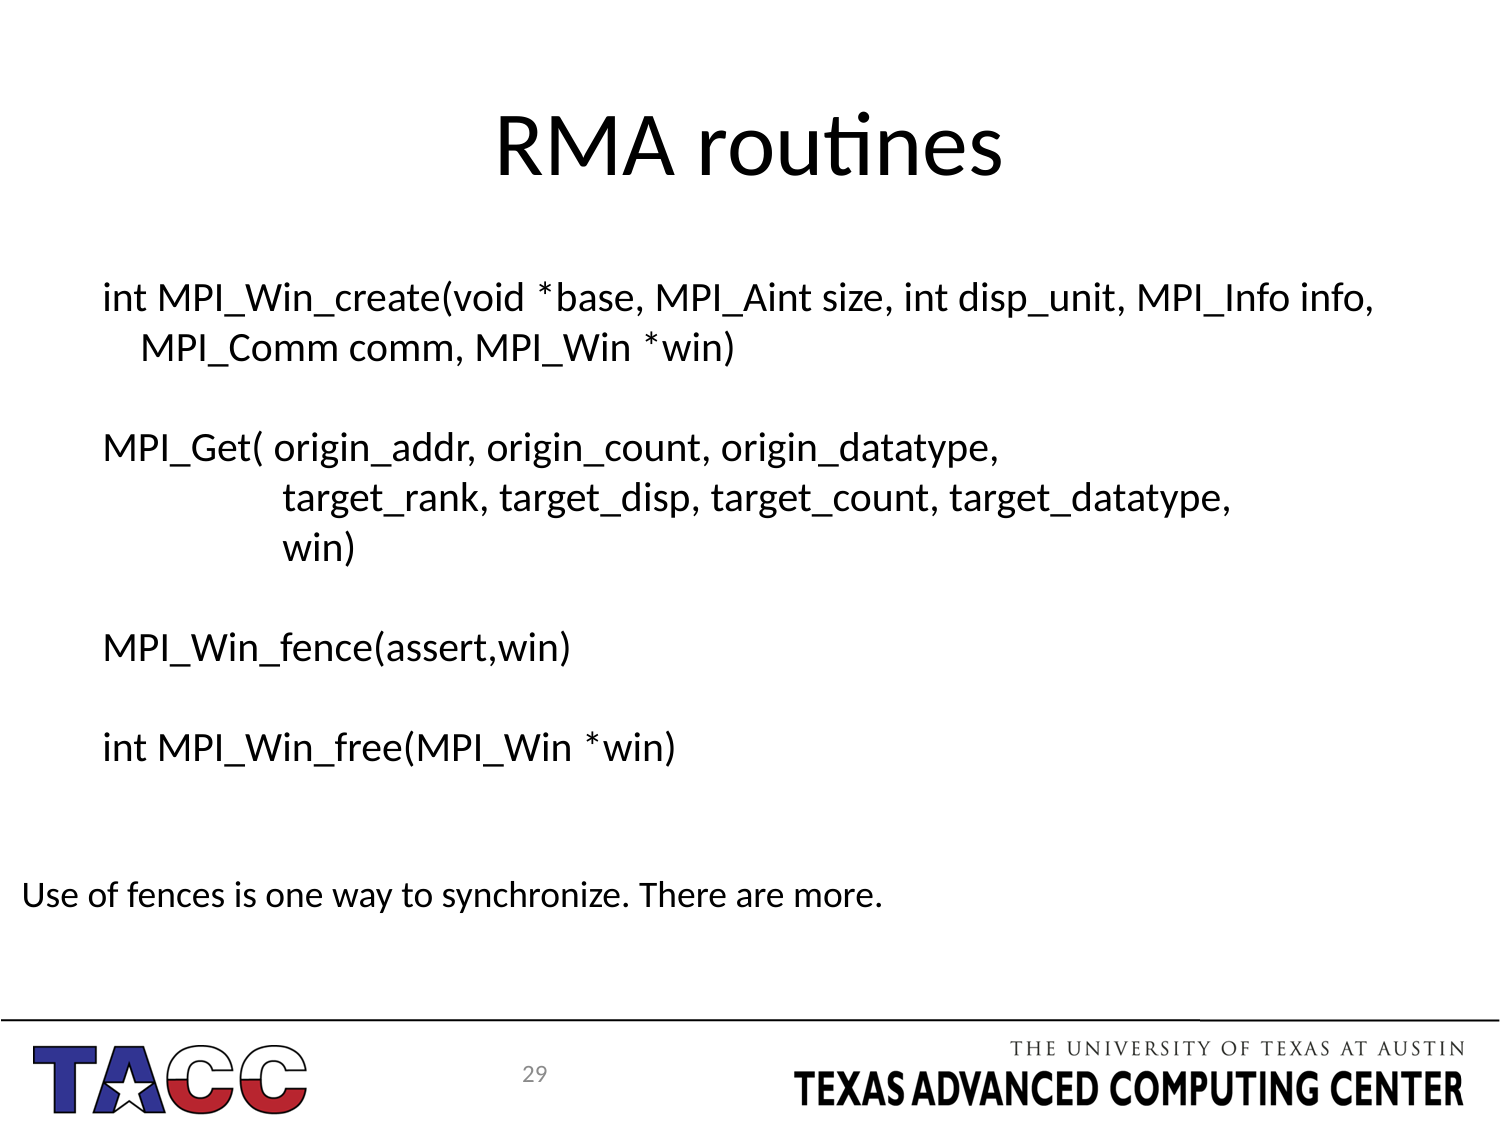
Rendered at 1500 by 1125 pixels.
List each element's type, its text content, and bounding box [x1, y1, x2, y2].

text_box Use of fences is one way to synchronize. There are more. [6, 862, 900, 923]
picture [0, 1018, 1500, 1125]
text_box int MPI_Win_create(void *base, MPI_Aint size, int disp_unit, MPI_Info info, MPI_Comm comm, MPI_Win *win) MPI_Get( origin_addr, origin_count, origin_datatype, target_rank, target_disp, target_count, target_datatype, win) MPI_Win_fence(assert,win) int MPI_Win_free(MPI_Win *win) [87, 262, 1500, 778]
title RMA routines [75, 45, 1425, 233]
slide_number 29 [212, 1042, 563, 1103]
